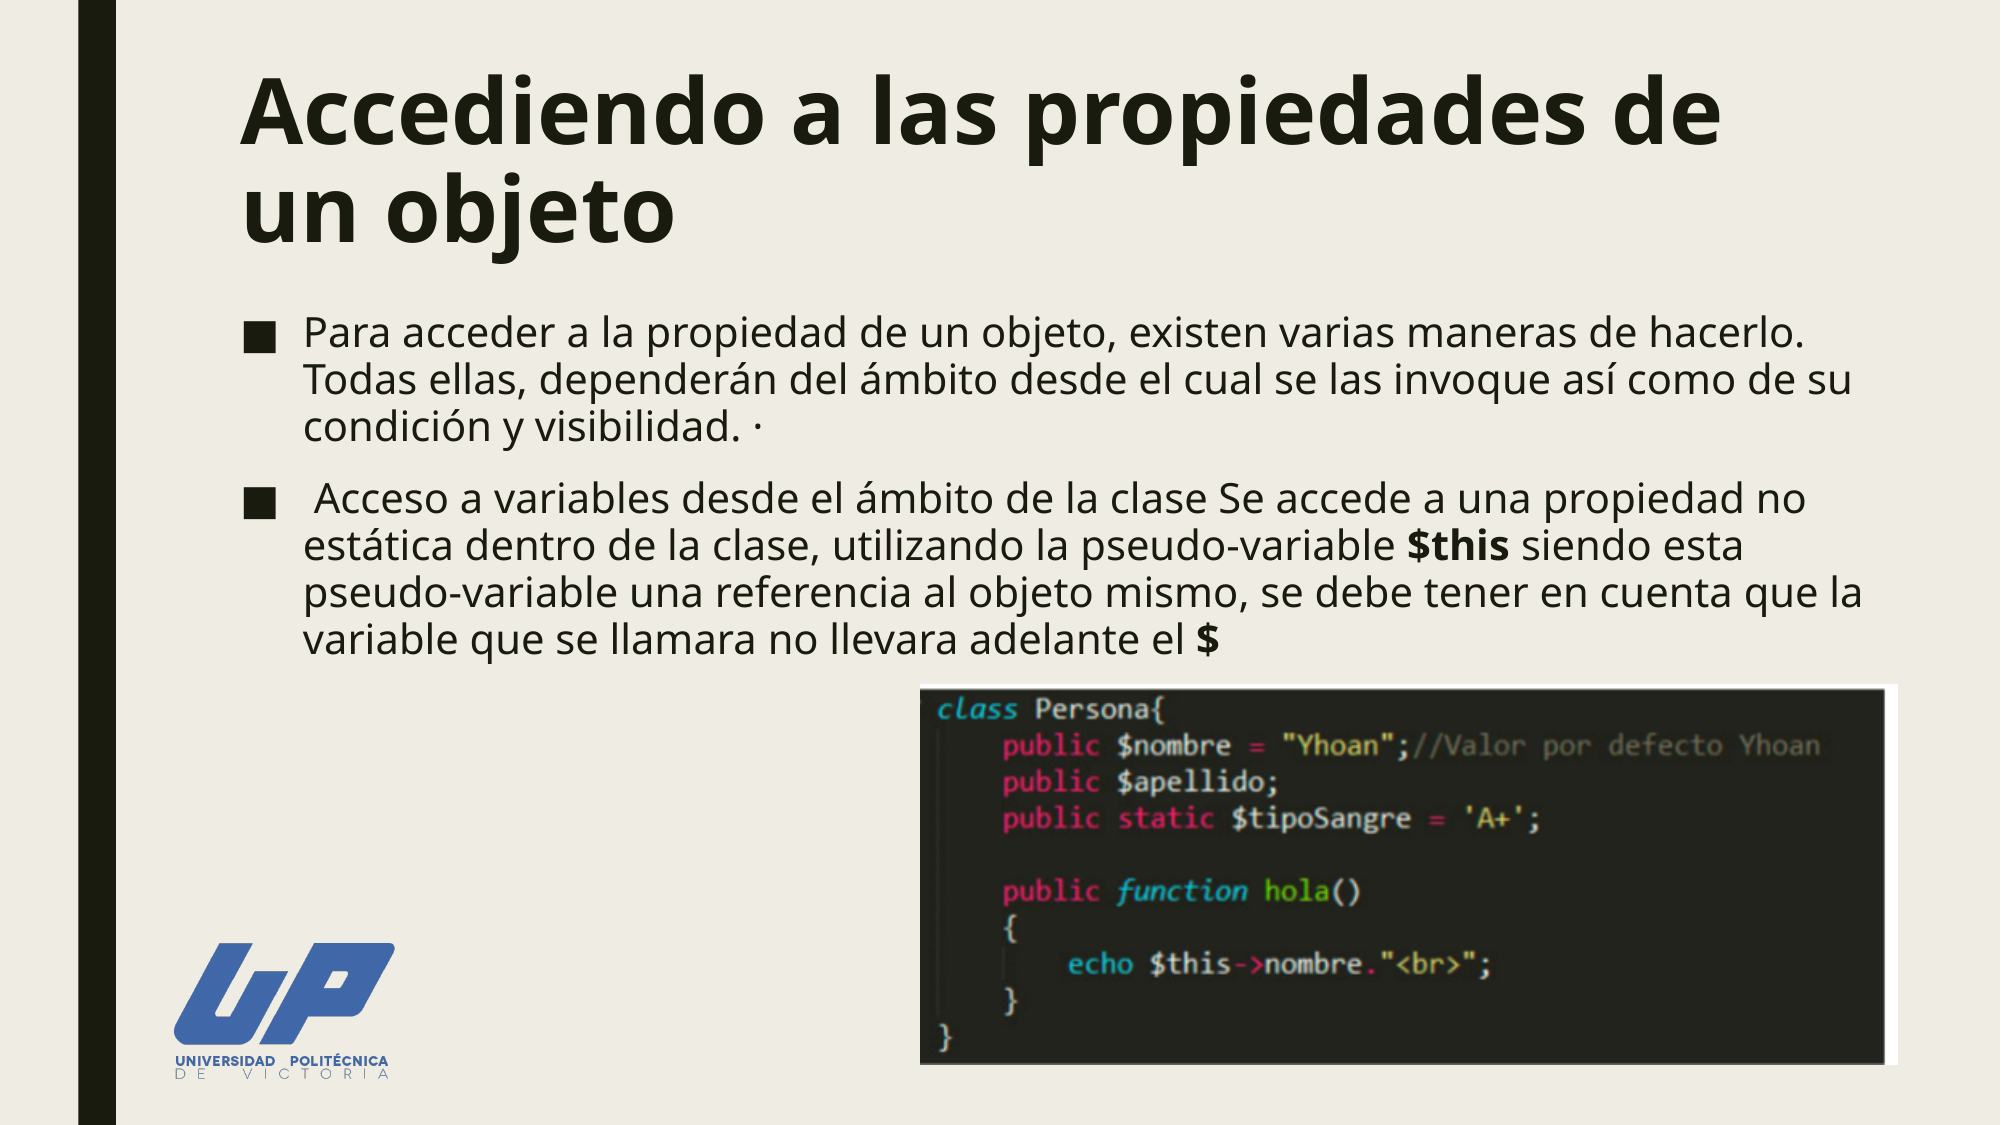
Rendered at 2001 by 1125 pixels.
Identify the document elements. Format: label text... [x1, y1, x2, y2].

list Para acceder a la propiedad de un objeto, existen varias maneras de hacerlo. Todas ellas, dependerán del ámbito desde el cual se las invoque así como de su condición y visibilidad. · Acceso a variables desde el ámbito de la clase Se accede a una propiedad no estática dentro de la clase, utilizando la pseudo-variable $this siendo esta pseudo-variable una referencia al objeto mismo, se debe tener en cuenta que la variable que se llamara no llevara adelante el $ [225, 302, 1898, 1066]
title Accediendo a las propiedades de un objeto [225, 59, 1800, 302]
picture [125, 929, 448, 1096]
picture [920, 684, 1898, 1065]
